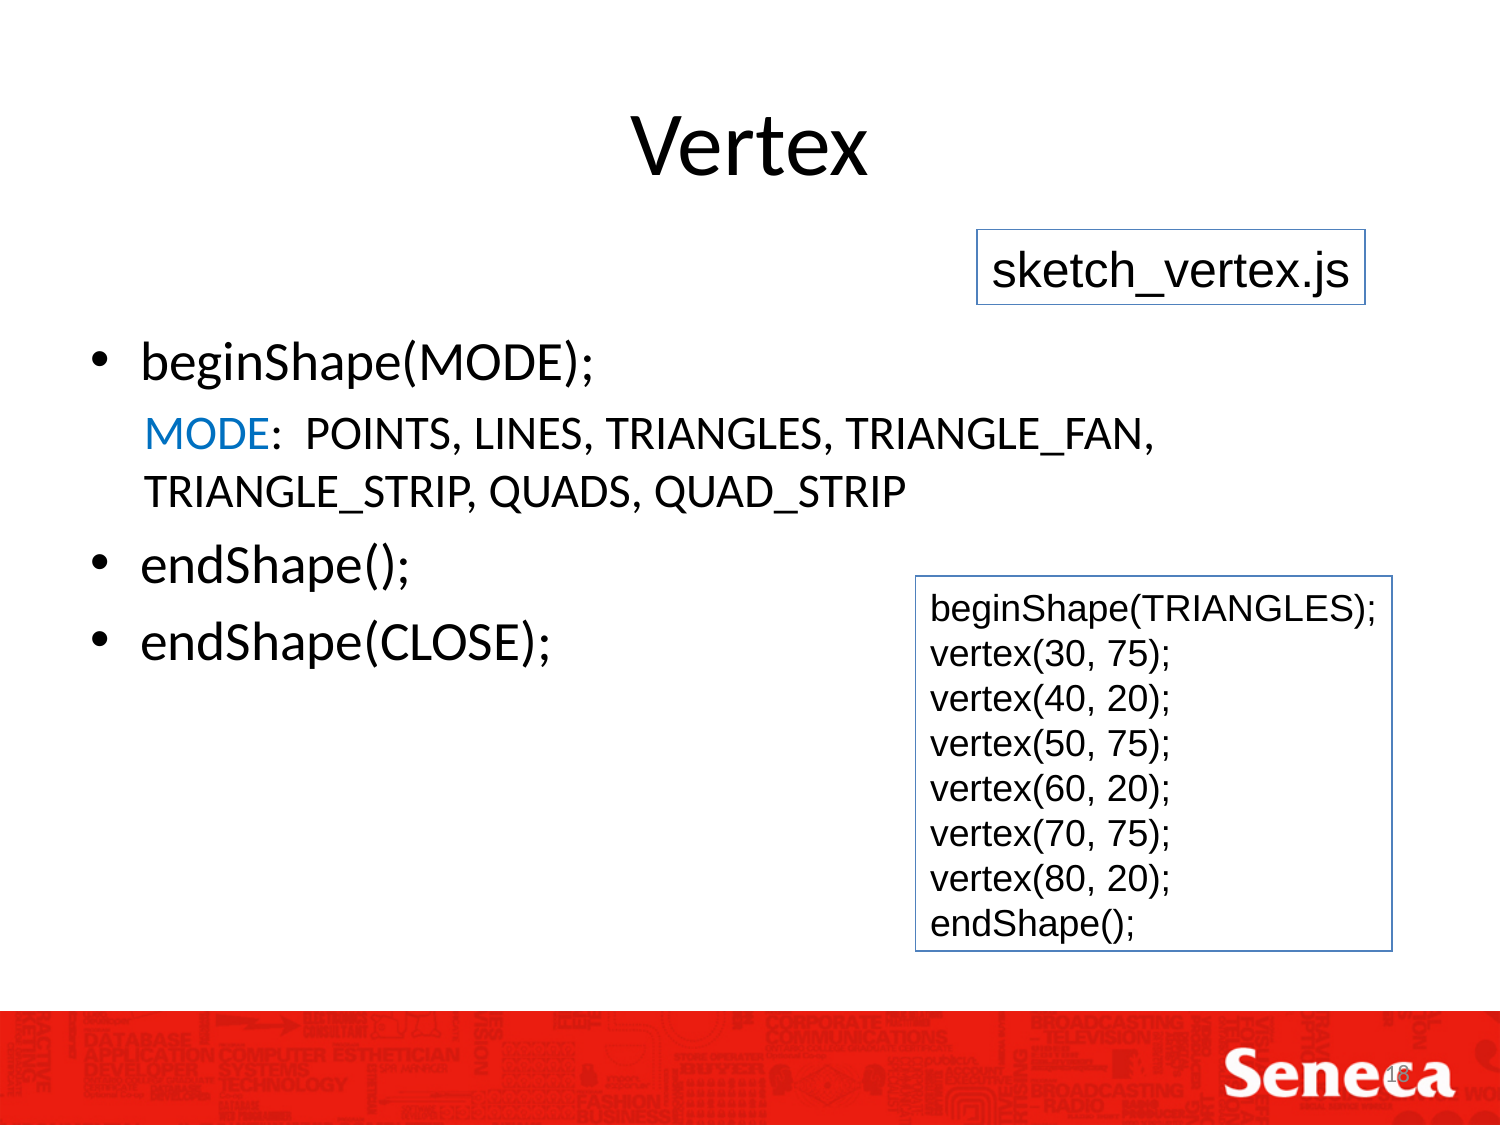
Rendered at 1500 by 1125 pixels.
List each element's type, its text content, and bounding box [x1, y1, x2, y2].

title Vertex [75, 45, 1425, 233]
picture [0, 1011, 1500, 1125]
text_box sketch_vertex.js [977, 229, 1366, 305]
slide_number 18 [1074, 1042, 1425, 1103]
list beginShape(MODE); MODE: POINTS, LINES, TRIANGLES, TRIANGLE_FAN, TRIANGLE_STRIP, QUADS, QUAD_STRIP endShape(); endShape(CLOSE); [75, 317, 1412, 681]
text_box beginShape(TRIANGLES); vertex(30, 75); vertex(40, 20); vertex(50, 75); vertex(60, 20); vertex(70, 75); vertex(80, 20); endShape(); [915, 576, 1393, 951]
